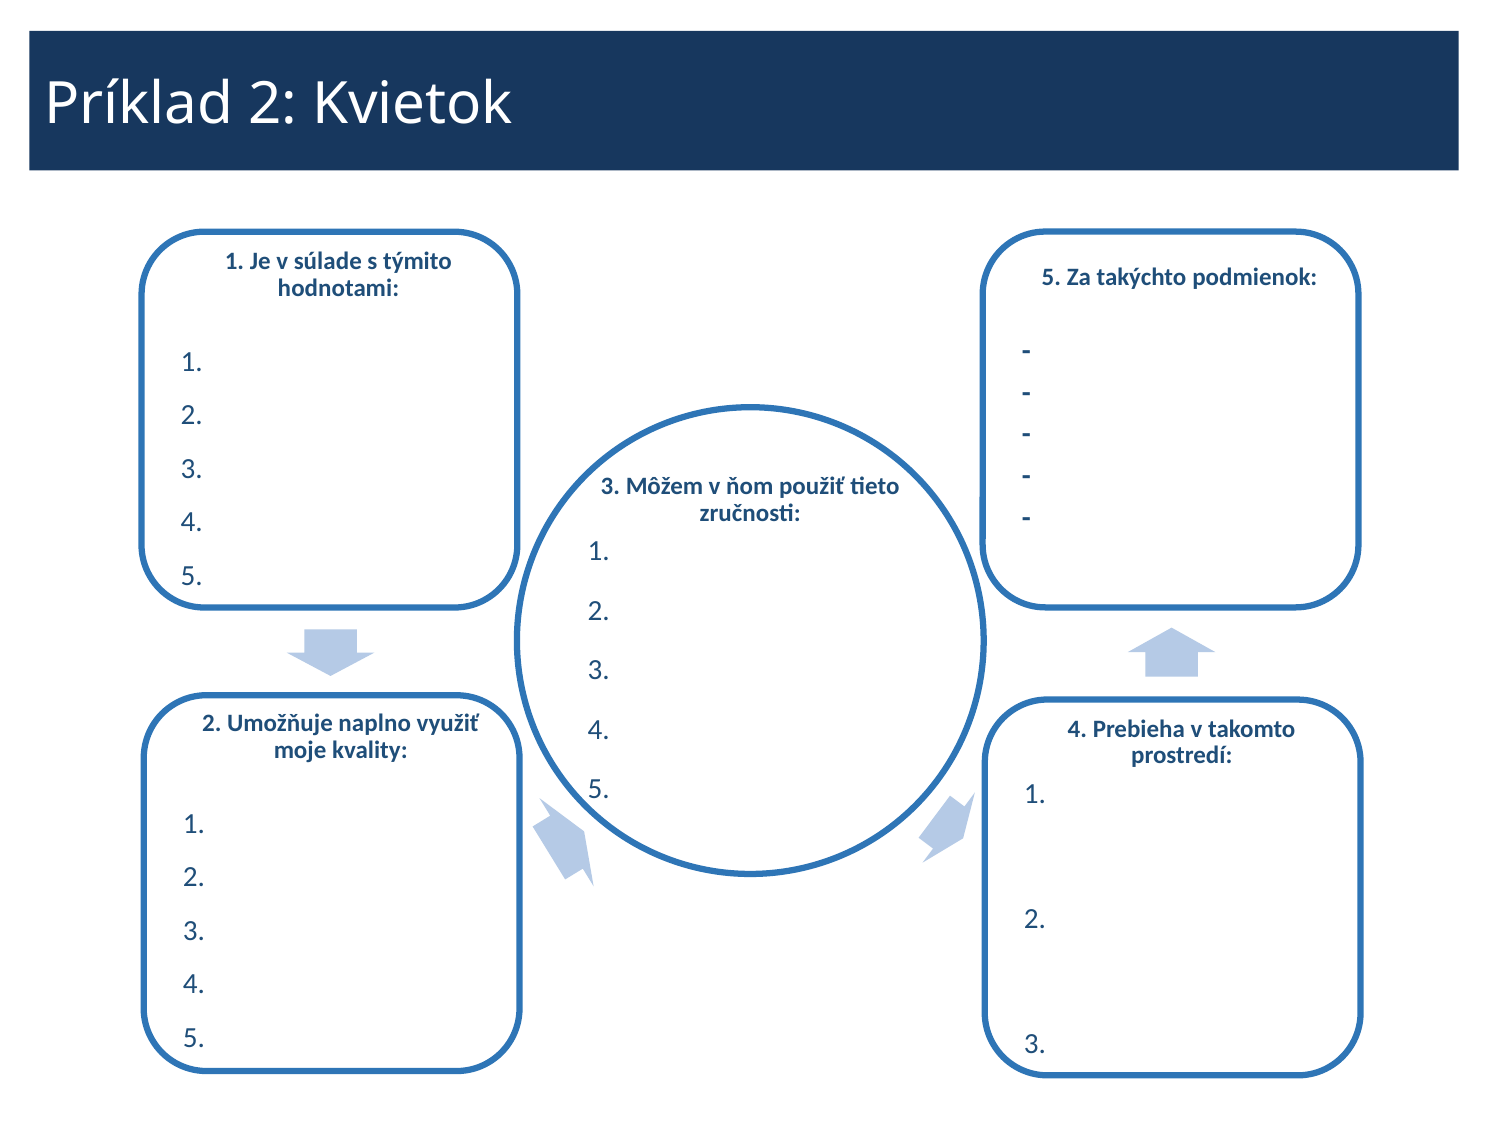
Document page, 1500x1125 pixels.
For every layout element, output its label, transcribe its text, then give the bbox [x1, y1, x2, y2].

text_box Príklad 2: Kvietok [29, 30, 1459, 171]
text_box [0, 231, 1500, 1091]
